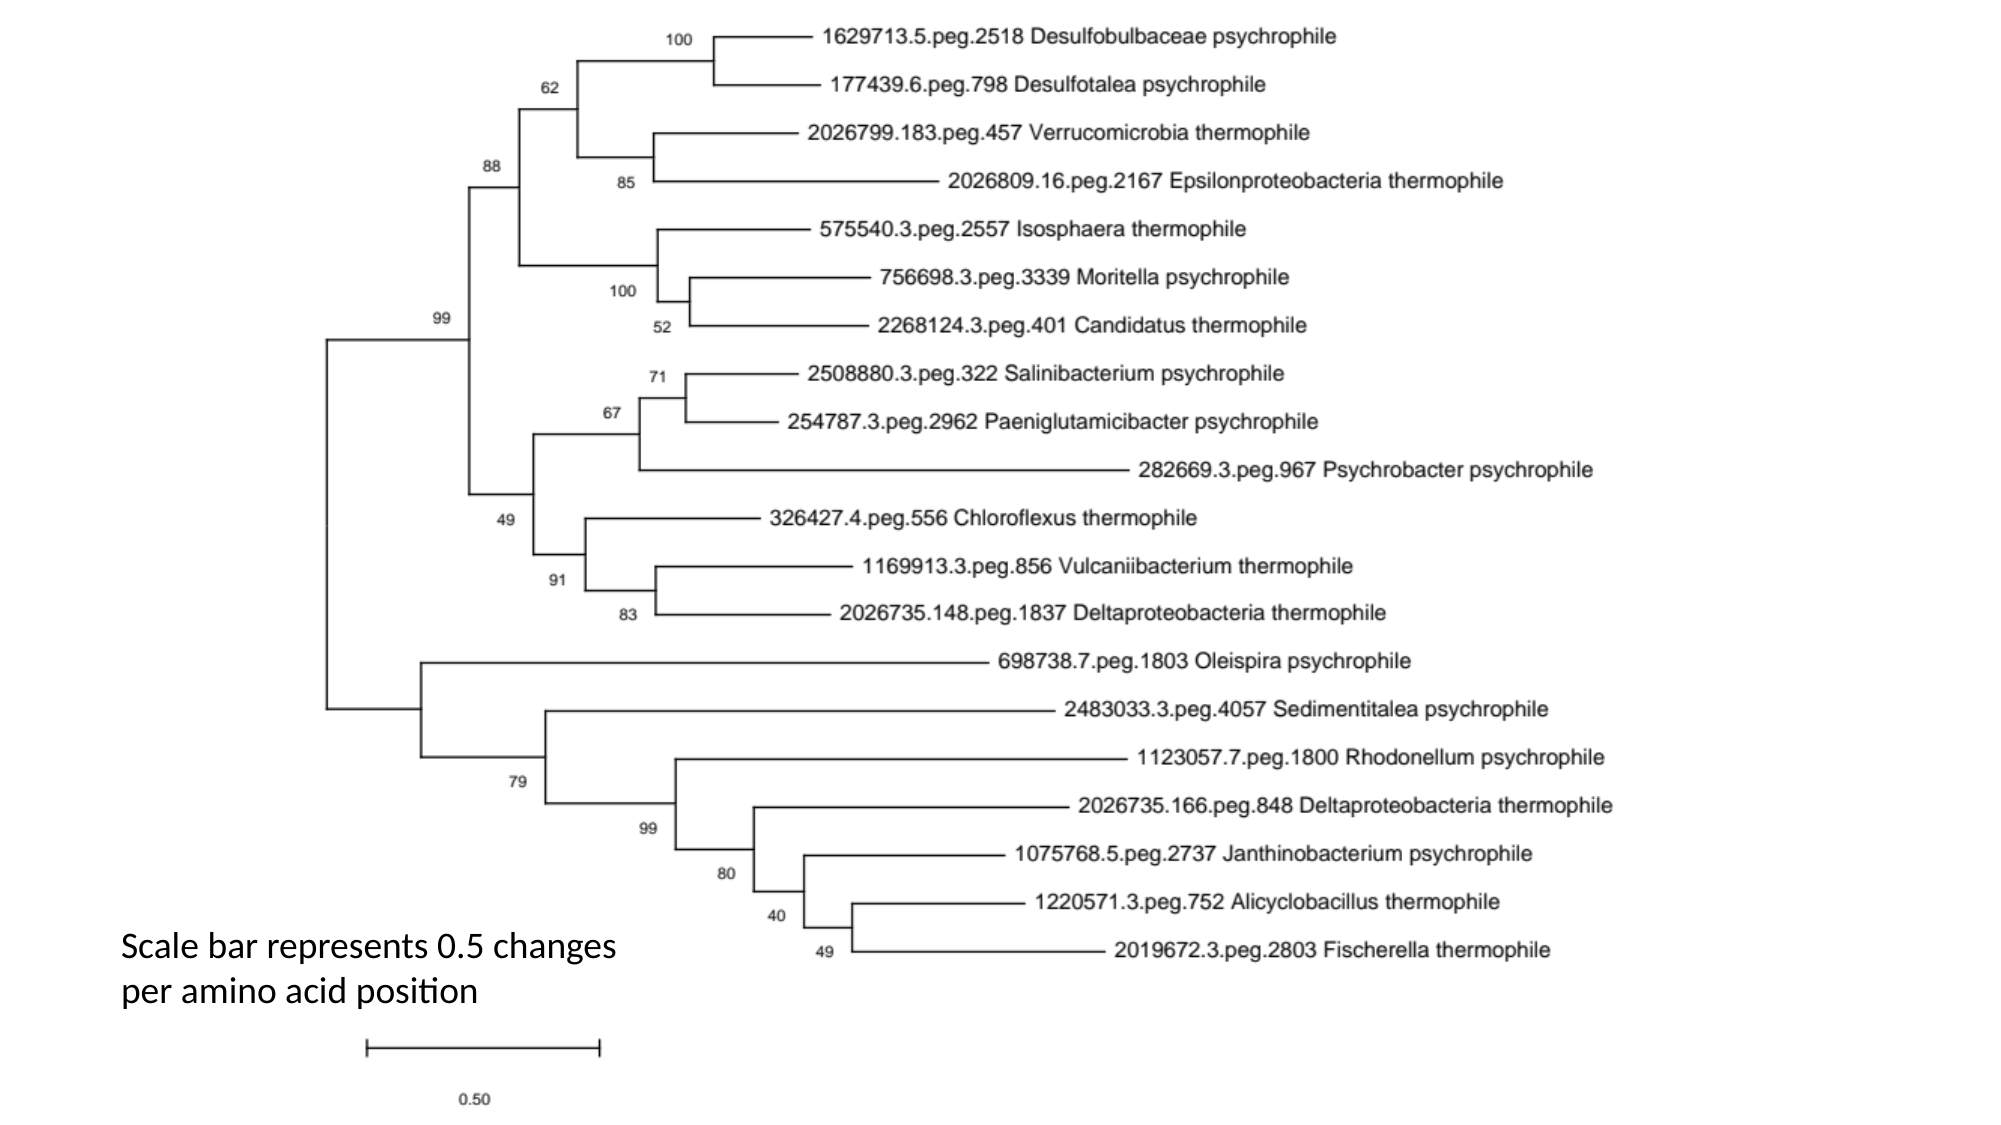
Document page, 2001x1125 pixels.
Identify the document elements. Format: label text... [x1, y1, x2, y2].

picture [247, 4, 1669, 1114]
text_box Scale bar represents 0.5 changes per amino acid position [106, 913, 247, 1019]
